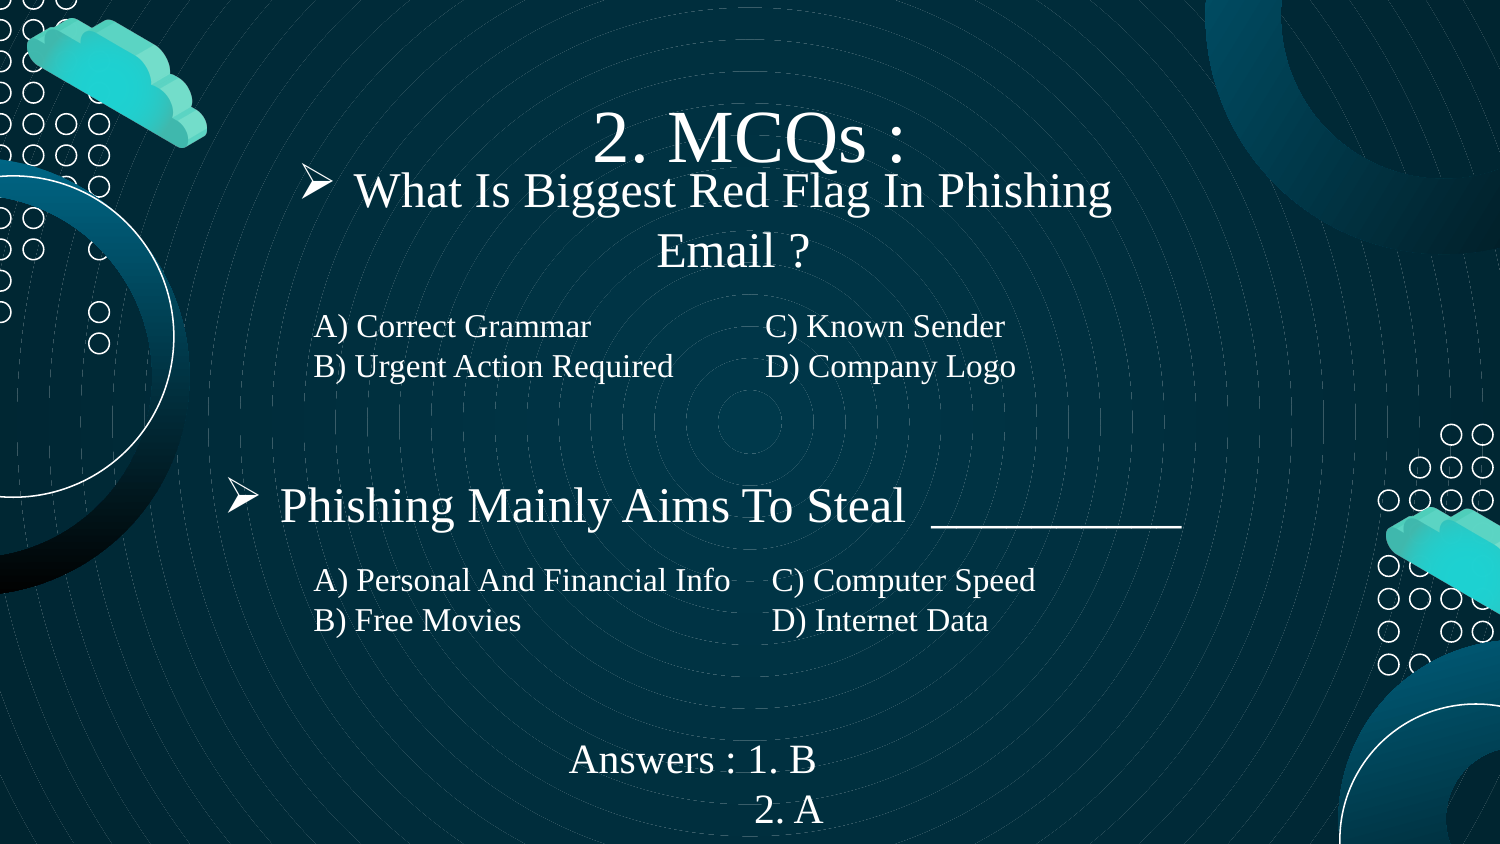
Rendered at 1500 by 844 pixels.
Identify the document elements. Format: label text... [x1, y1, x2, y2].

picture [1387, 507, 1500, 613]
title What Is Biggest Red Flag In Phishing Email ? [200, 205, 1211, 293]
picture [788, 195, 792, 205]
picture [725, 195, 731, 205]
text_box Phishing Mainly Aims To Steal __________ [208, 460, 1341, 548]
picture [547, 195, 554, 205]
text_box C) Computer Speed D) Internet Data [756, 543, 1152, 716]
picture [499, 195, 508, 205]
text_box Answers : 1. B 2. A [60, 717, 1326, 839]
subtitle A) Correct Grammar B) Urgent Action Required [298, 288, 693, 460]
picture [650, 195, 660, 205]
picture [599, 201, 615, 205]
picture [575, 195, 585, 200]
picture [481, 195, 485, 205]
picture [600, 195, 610, 200]
text_box C) Known Sender D) Company Logo [749, 288, 1145, 460]
picture [574, 201, 590, 205]
picture [747, 195, 753, 205]
picture [666, 195, 670, 205]
picture [1011, 195, 1021, 205]
picture [452, 195, 456, 205]
picture [364, 195, 372, 205]
picture [1091, 200, 1107, 205]
picture [850, 195, 860, 200]
picture [943, 195, 947, 205]
picture [849, 201, 865, 205]
picture [440, 195, 444, 205]
picture [26, 17, 206, 147]
picture [428, 195, 433, 205]
picture [623, 195, 629, 205]
picture [837, 195, 841, 205]
picture [708, 195, 717, 205]
picture [382, 195, 390, 205]
text_box A) Personal And Financial Info B) Free Movies [298, 543, 756, 716]
picture [529, 195, 533, 205]
title 2. MCQs : [116, 72, 1383, 195]
picture [826, 195, 831, 205]
